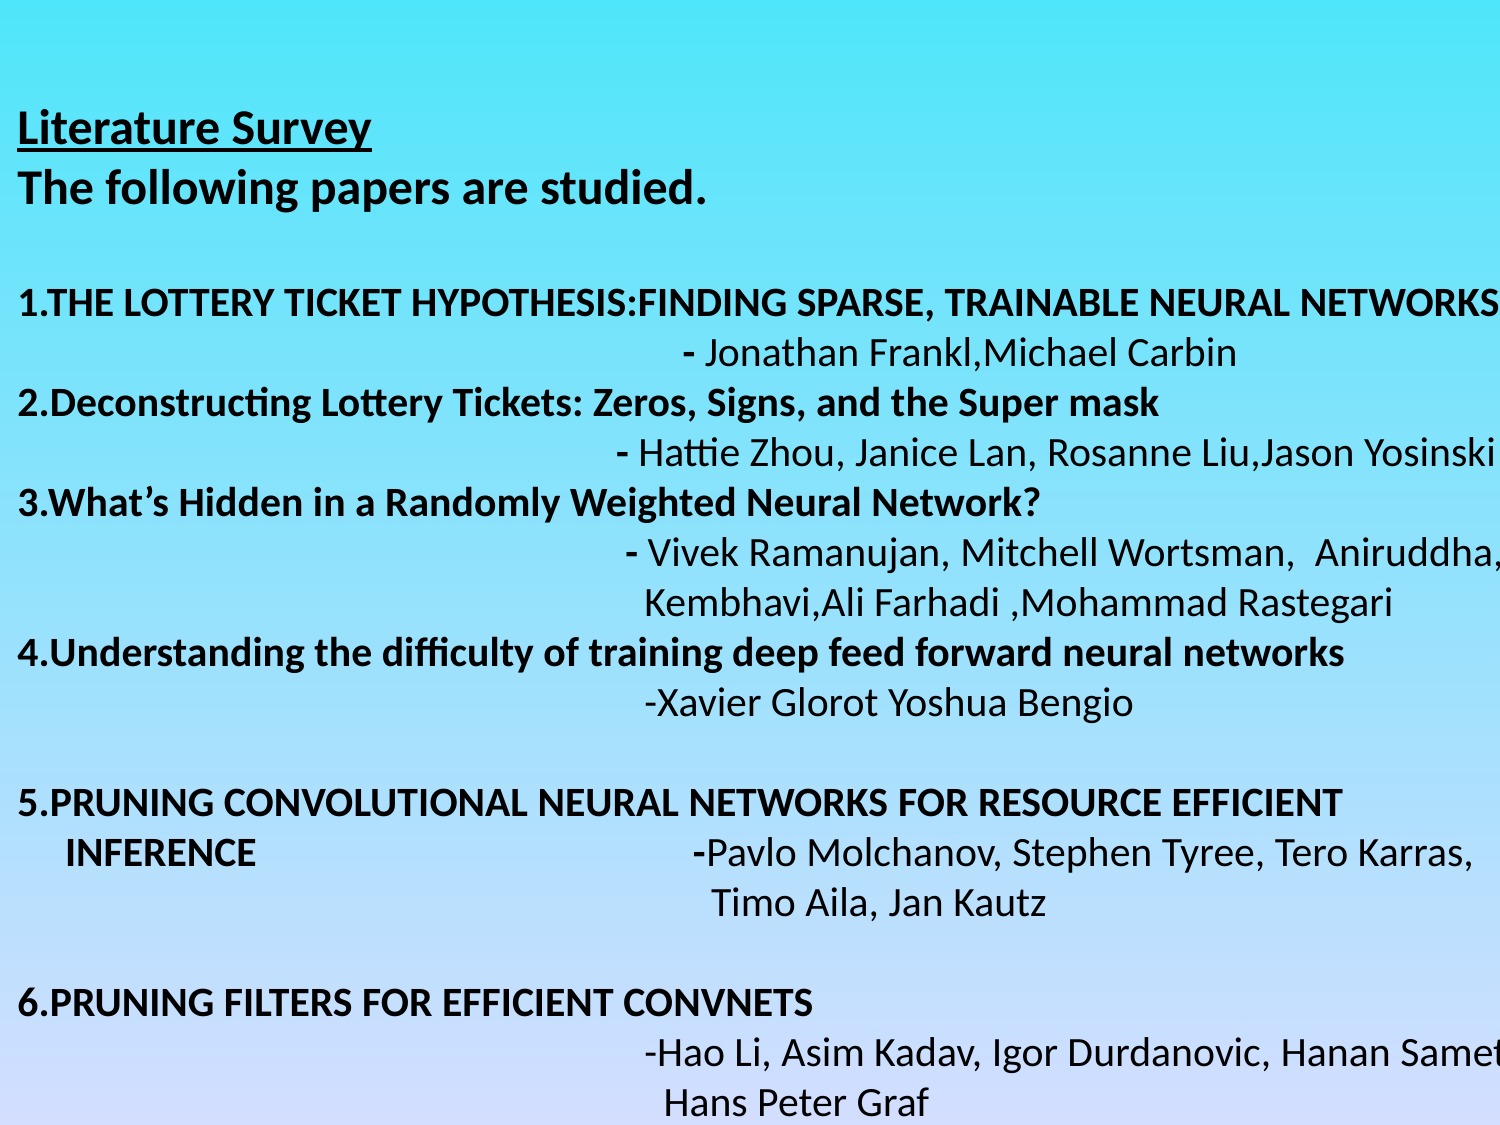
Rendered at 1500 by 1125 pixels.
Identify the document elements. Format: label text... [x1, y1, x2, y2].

text_box Literature Survey The following papers are studied. 1.THE LOTTERY TICKET HYPOTHESIS:FINDING SPARSE, TRAINABLE NEURAL NETWORKS - Jonathan Frankl,Michael Carbin 2.Deconstructing Lottery Tickets: Zeros, Signs, and the Super mask - Hattie Zhou, Janice Lan, Rosanne Liu,Jason Yosinski 3.What’s Hidden in a Randomly Weighted Neural Network? - Vivek Ramanujan, Mitchell Wortsman, Aniruddha, Kembhavi,Ali Farhadi ,Mohammad Rastegari 4.Understanding the difficulty of training deep feed forward neural networks -Xavier Glorot Yoshua Bengio 5.PRUNING CONVOLUTIONAL NEURAL NETWORKS FOR RESOURCE EFFICIENT INFERENCE -Pavlo Molchanov, Stephen Tyree, Tero Karras, Timo Aila, Jan Kautz 6.PRUNING FILTERS FOR EFFICIENT CONVNETS -Hao Li, Asim Kadav, Igor Durdanovic, Hanan Samet, Hans Peter Graf [2, 87, 1500, 1125]
